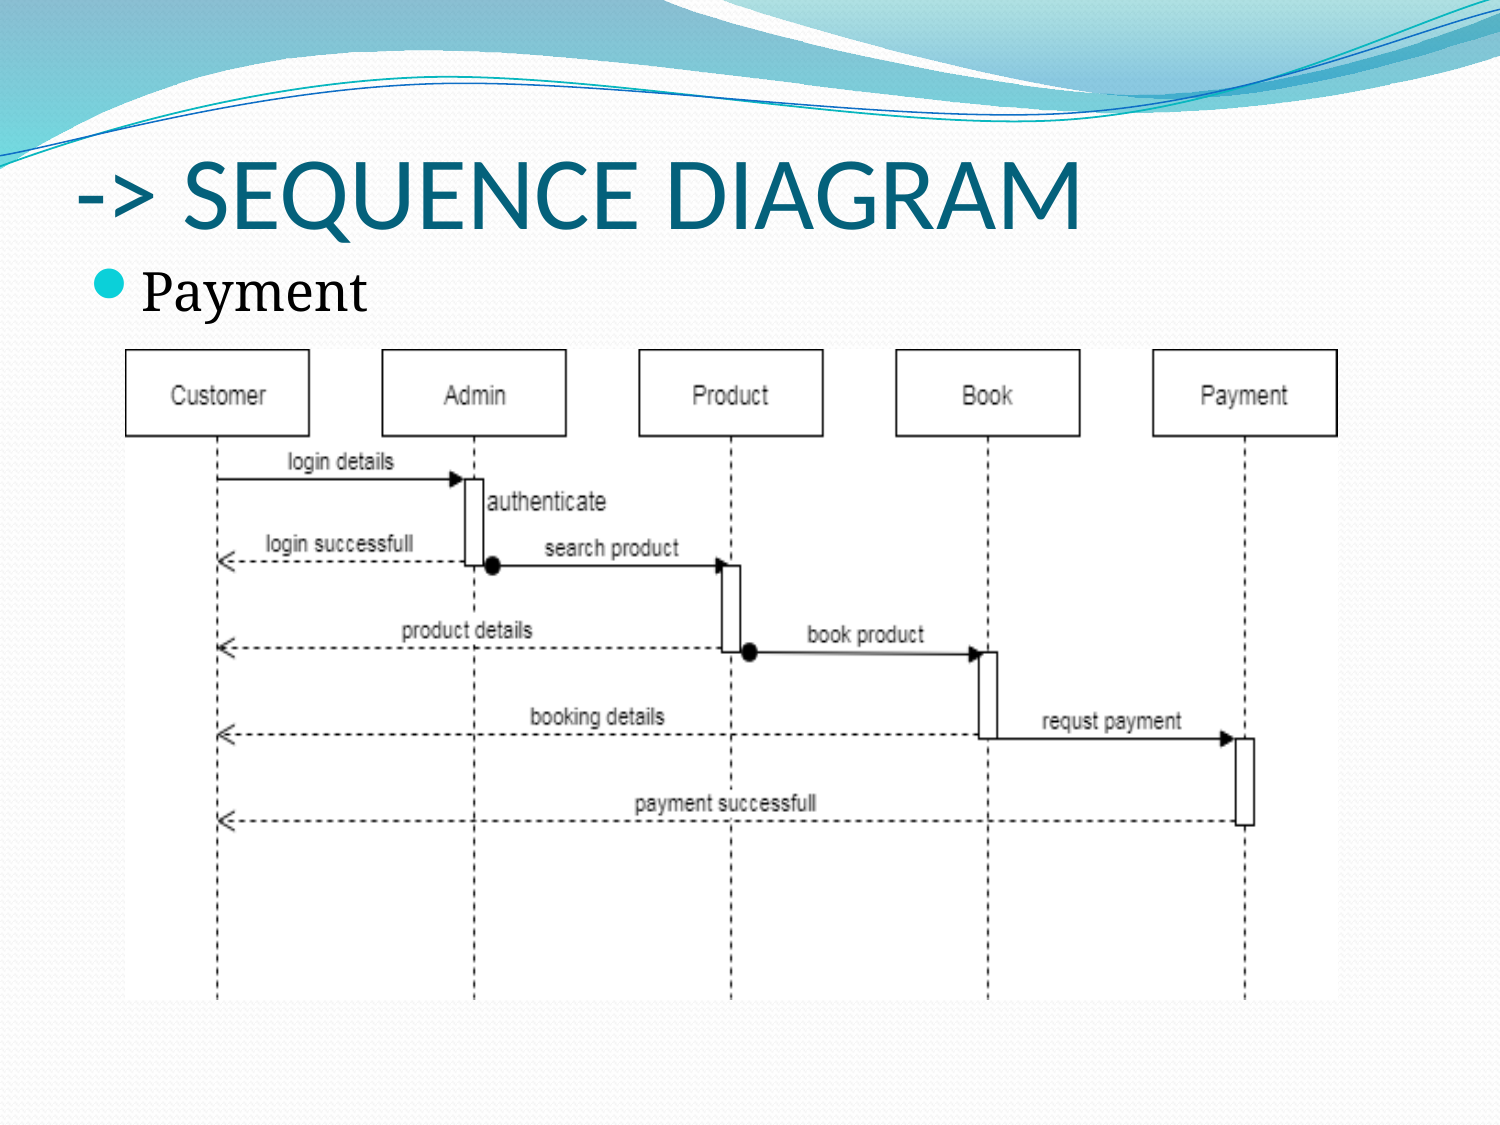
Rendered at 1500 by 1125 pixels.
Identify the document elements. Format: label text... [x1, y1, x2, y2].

picture [124, 349, 1338, 1001]
list Payment [75, 249, 1425, 970]
title -> SEQUENCE DIAGRAM [75, 62, 1425, 249]
